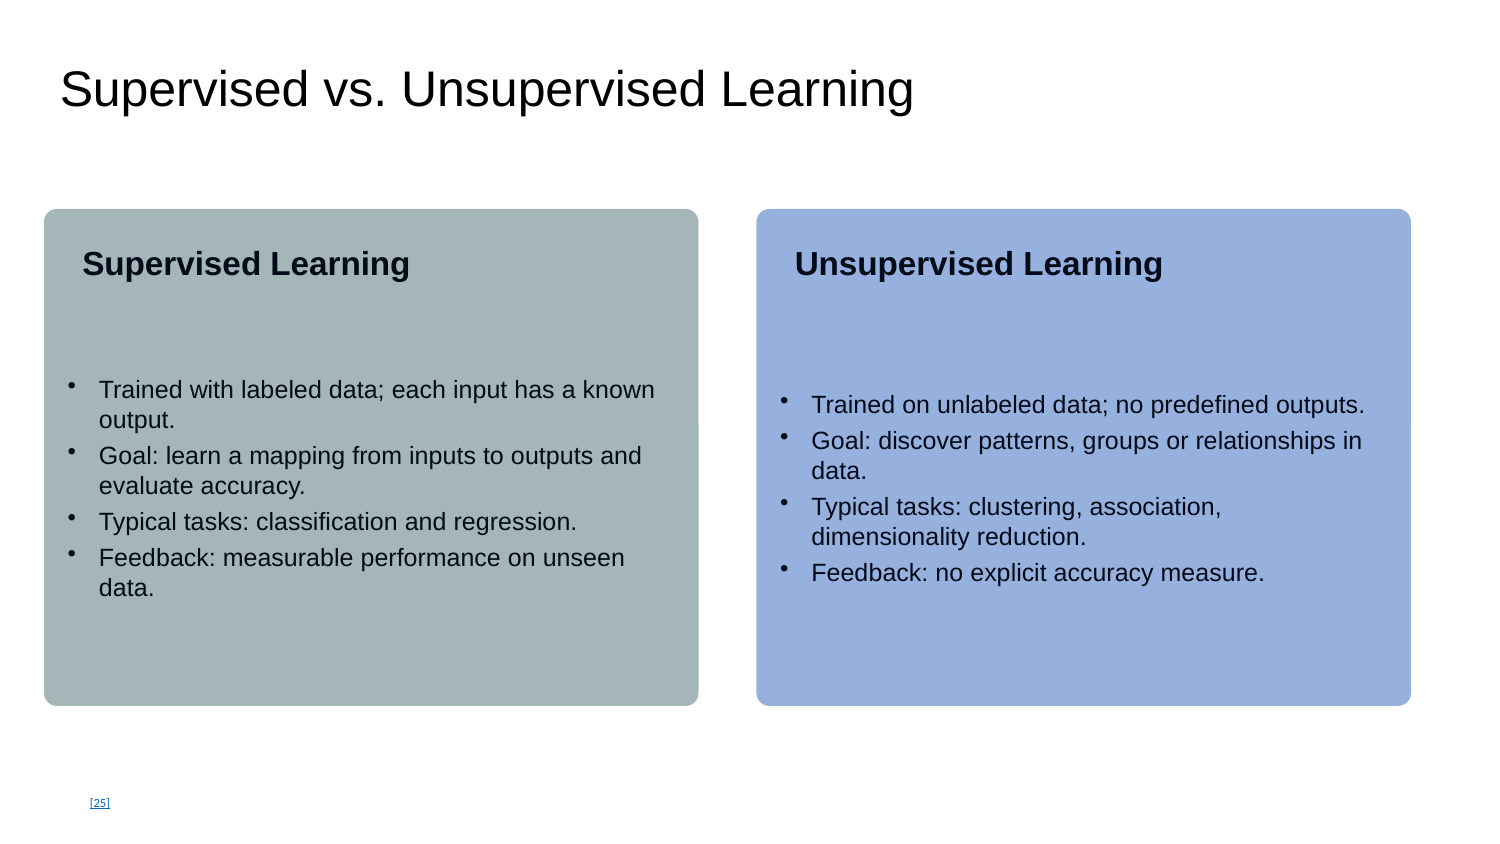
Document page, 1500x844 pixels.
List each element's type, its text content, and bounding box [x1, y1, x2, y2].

text_box [757, 209, 1411, 705]
text_box Unsupervised Learning [780, 232, 1388, 292]
text_box Supervised vs. Unsupervised Learning [44, 45, 1455, 128]
text_box Trained on unlabeled data; no predefined outputs. Goal: discover patterns, groups or relationships in data. Typical tasks: clustering, association, dimensionality reduction. Feedback: no explicit accuracy measure. [780, 292, 1388, 683]
text_box [45, 209, 698, 705]
text_box [25] [74, 783, 1425, 822]
text_box Supervised Learning [67, 232, 675, 292]
text_box Trained with labeled data; each input has a known output. Goal: learn a mapping from inputs to outputs and evaluate accuracy. Typical tasks: classification and regression. Feedback: measurable performance on unseen data. [67, 292, 675, 683]
